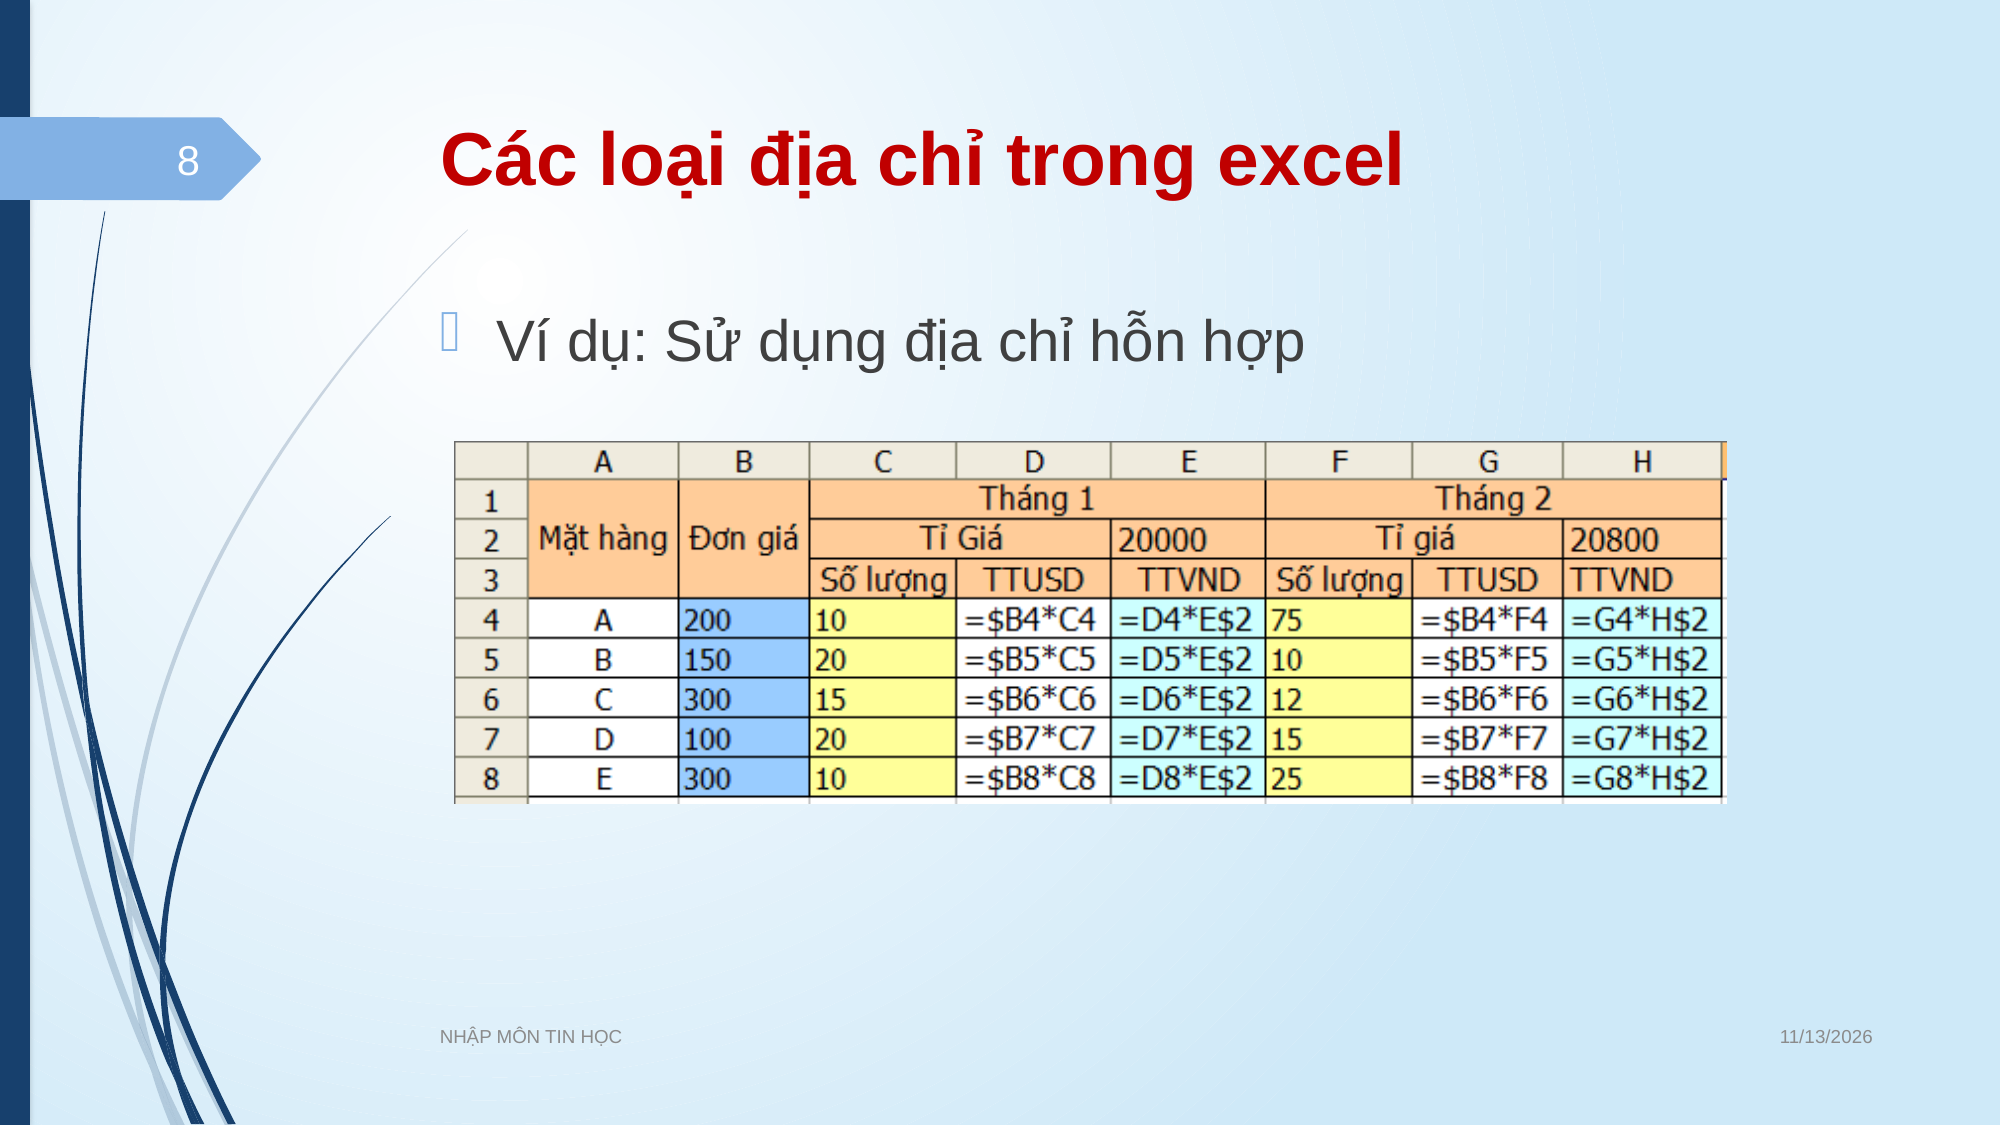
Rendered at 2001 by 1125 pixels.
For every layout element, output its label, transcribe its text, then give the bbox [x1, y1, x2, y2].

picture [454, 440, 1727, 804]
list Ví dụ: Sử dụng địa chỉ hỗn hợp [424, 295, 1888, 970]
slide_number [1699, 1005, 1888, 1067]
footer NHẬP MÔN TIN HỌC [424, 1006, 1675, 1067]
title Các loại địa chỉ trong excel [425, 102, 1888, 261]
slide_number 8 [87, 129, 216, 190]
